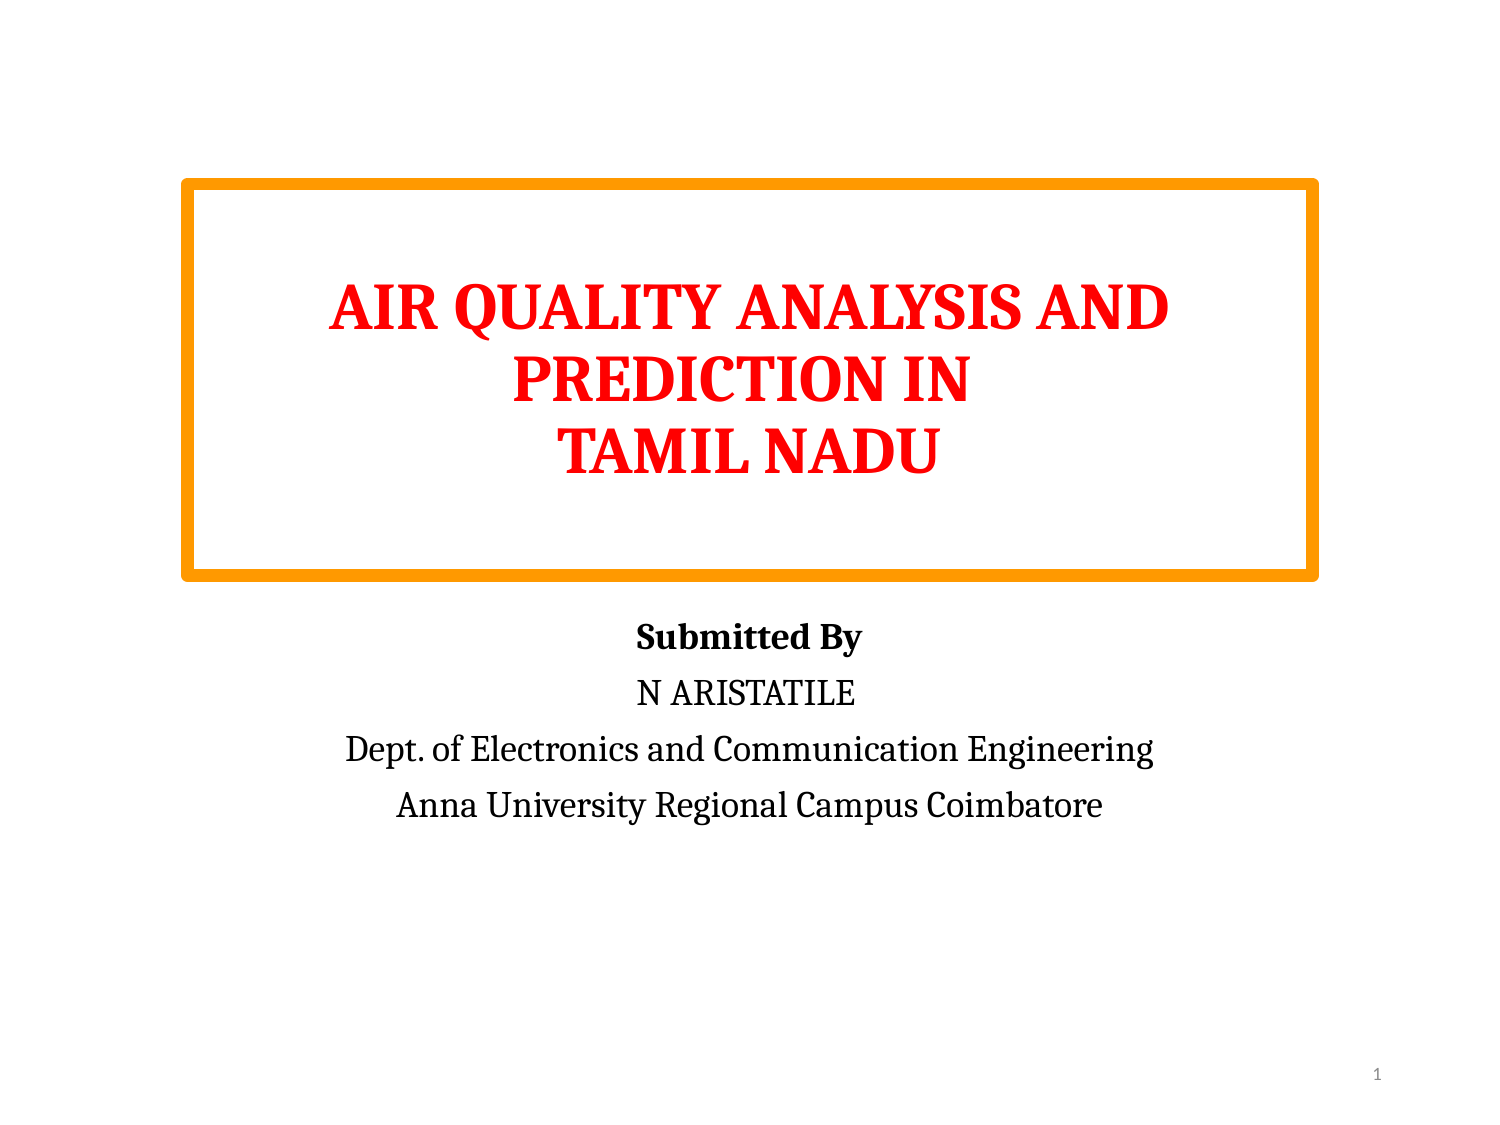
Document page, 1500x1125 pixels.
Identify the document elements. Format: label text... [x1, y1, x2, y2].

title AIR QUALITY ANALYSIS AND PREDICTION IN TAMIL NADU [187, 184, 1313, 576]
slide_number 1 [1059, 1042, 1397, 1103]
subtitle Submitted By N ARISTATILE Dept. of Electronics and Communication Engineering Anna University Regional Campus Coimbatore [187, 609, 1313, 882]
